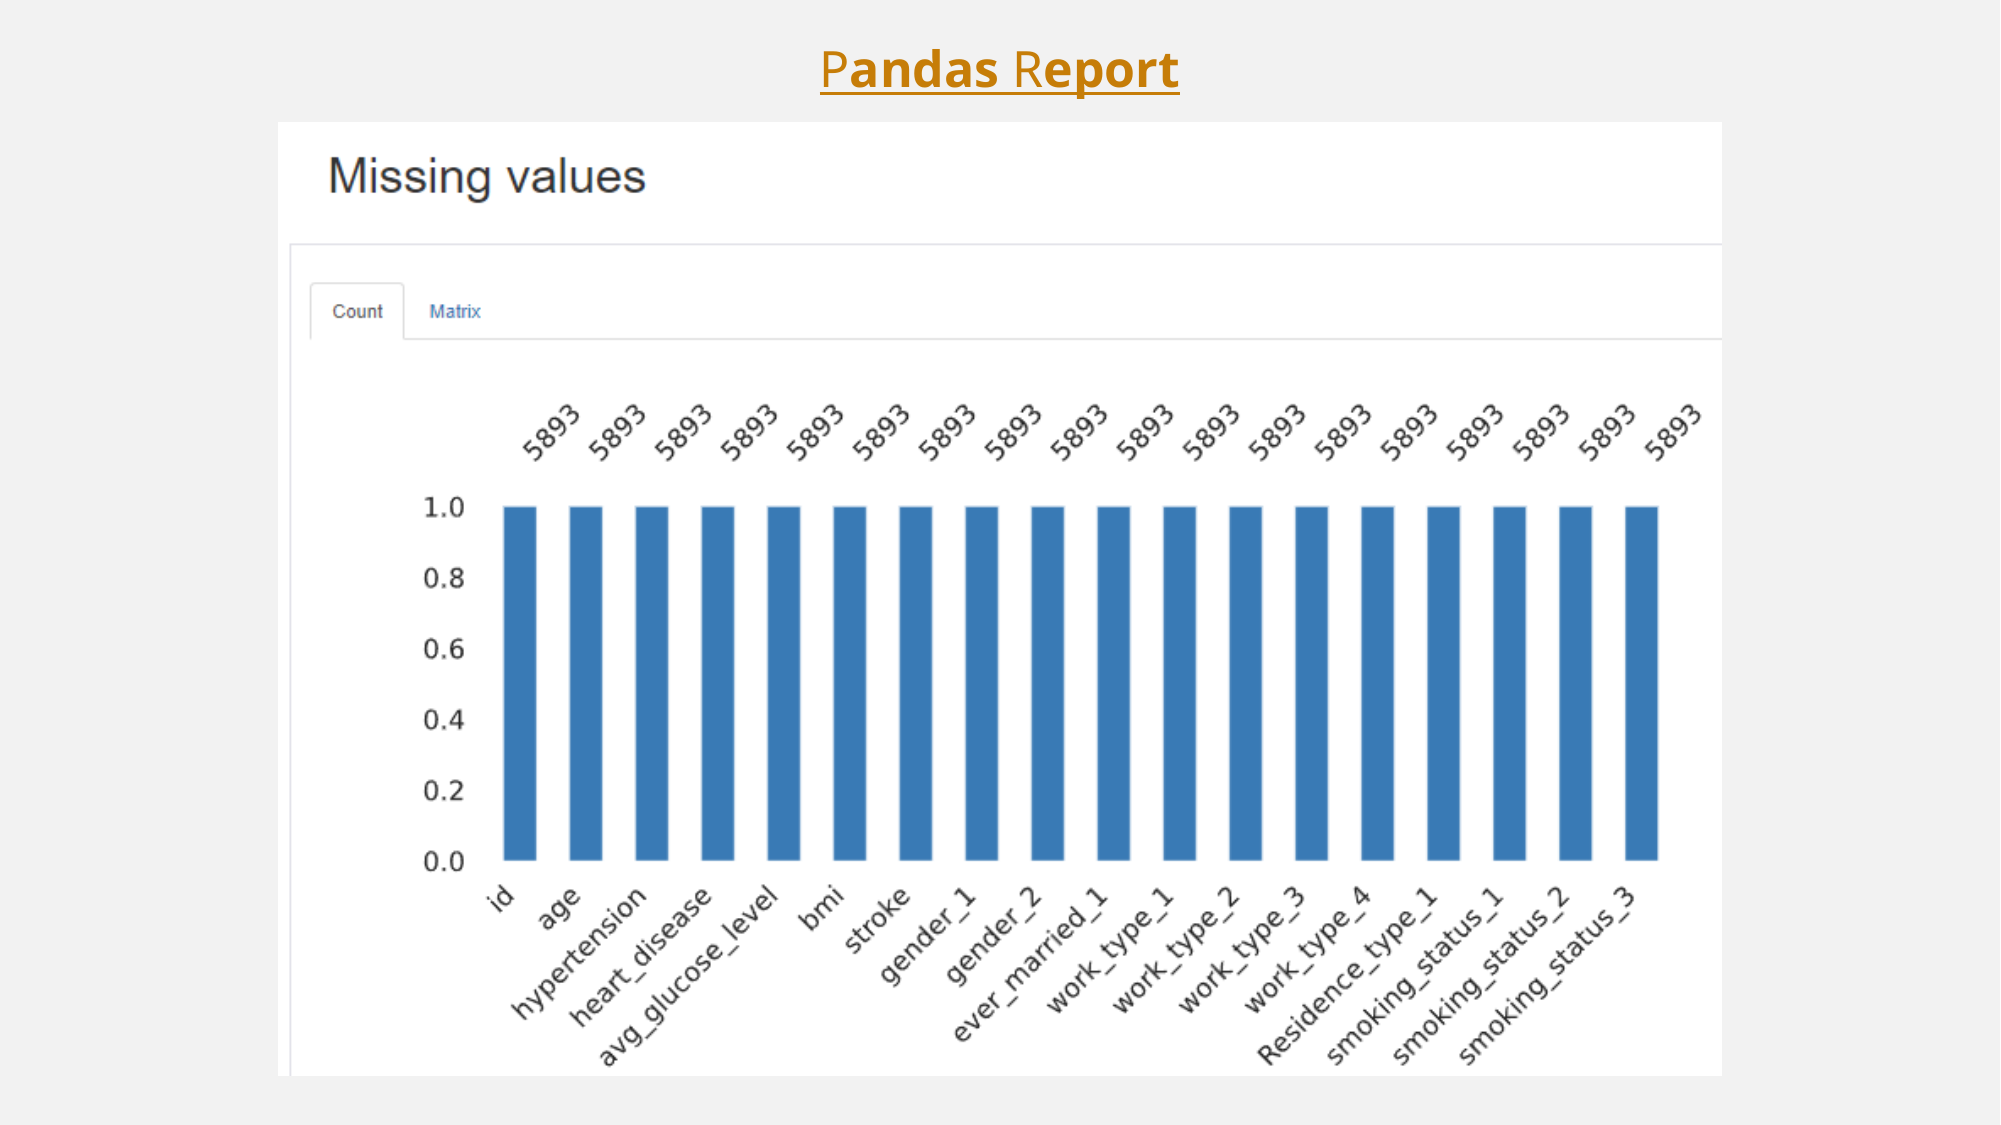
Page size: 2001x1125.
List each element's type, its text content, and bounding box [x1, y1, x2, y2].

text_box Pandas Report [804, 30, 1196, 106]
picture [278, 122, 1722, 1076]
